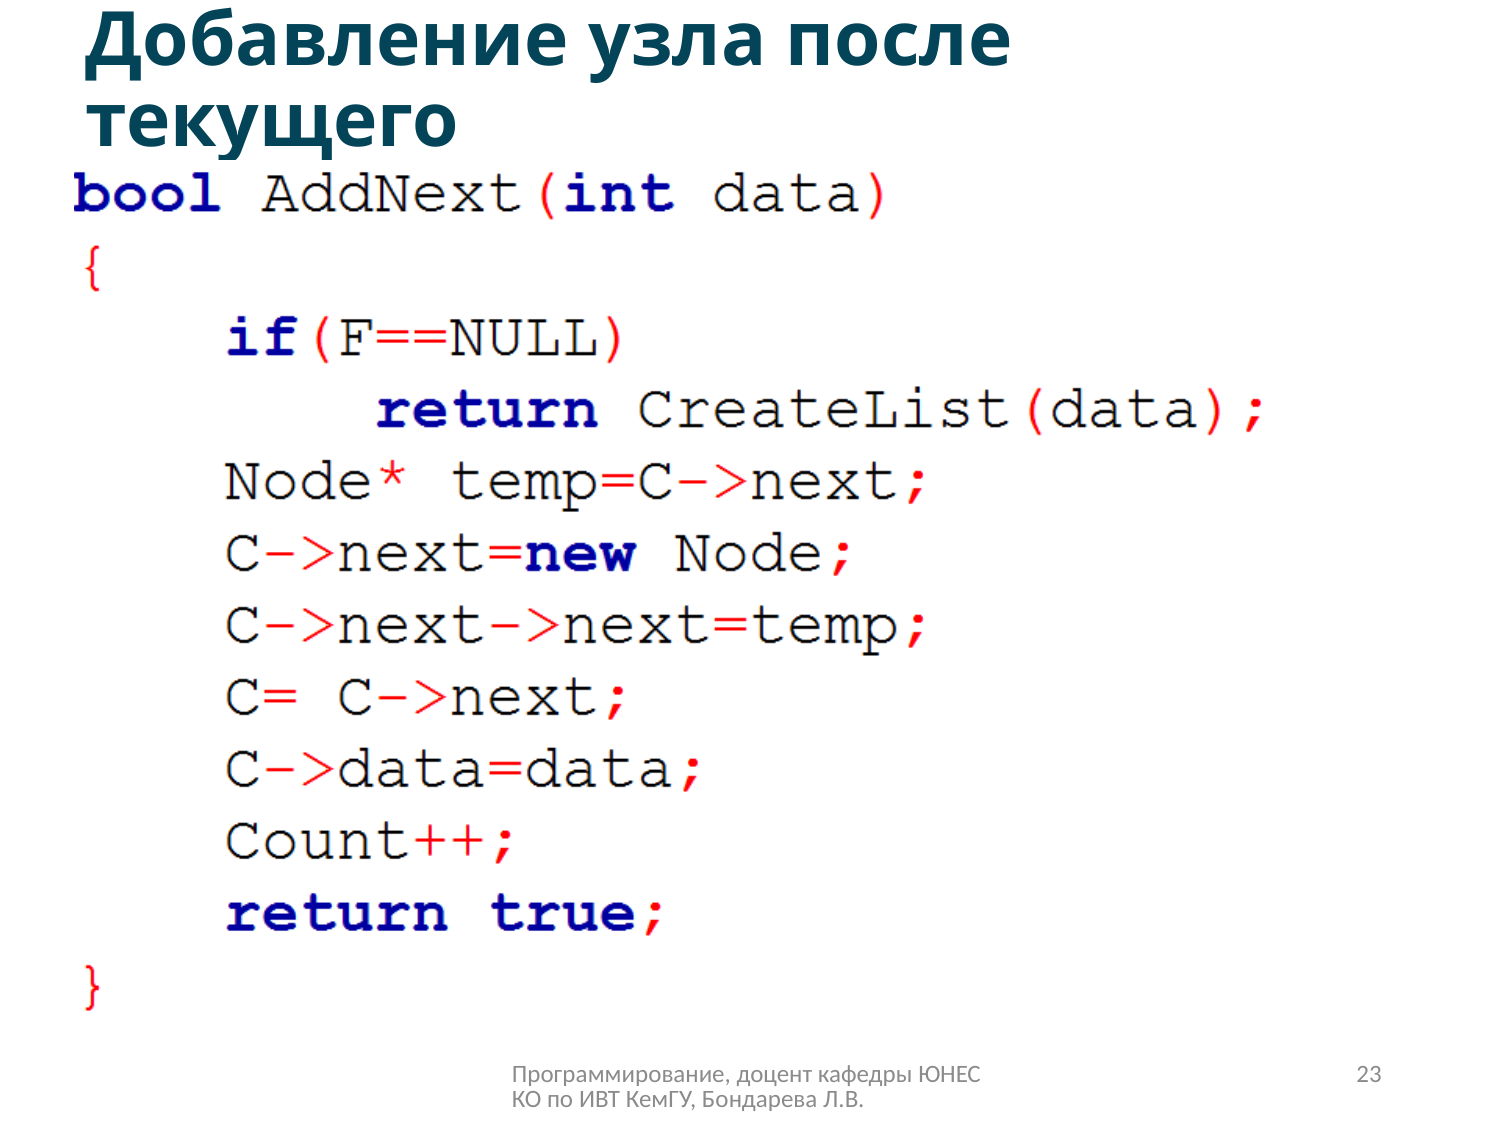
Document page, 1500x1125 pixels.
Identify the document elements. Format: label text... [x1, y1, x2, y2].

title Добавление узла после текущего [70, 0, 1421, 176]
picture [74, 160, 1278, 1028]
slide_number 23 [1059, 1042, 1397, 1103]
footer Программирование, доцент кафедры ЮНЕСКО по ИВТ КемГУ, Бондарева Л.В. [496, 1042, 1004, 1103]
